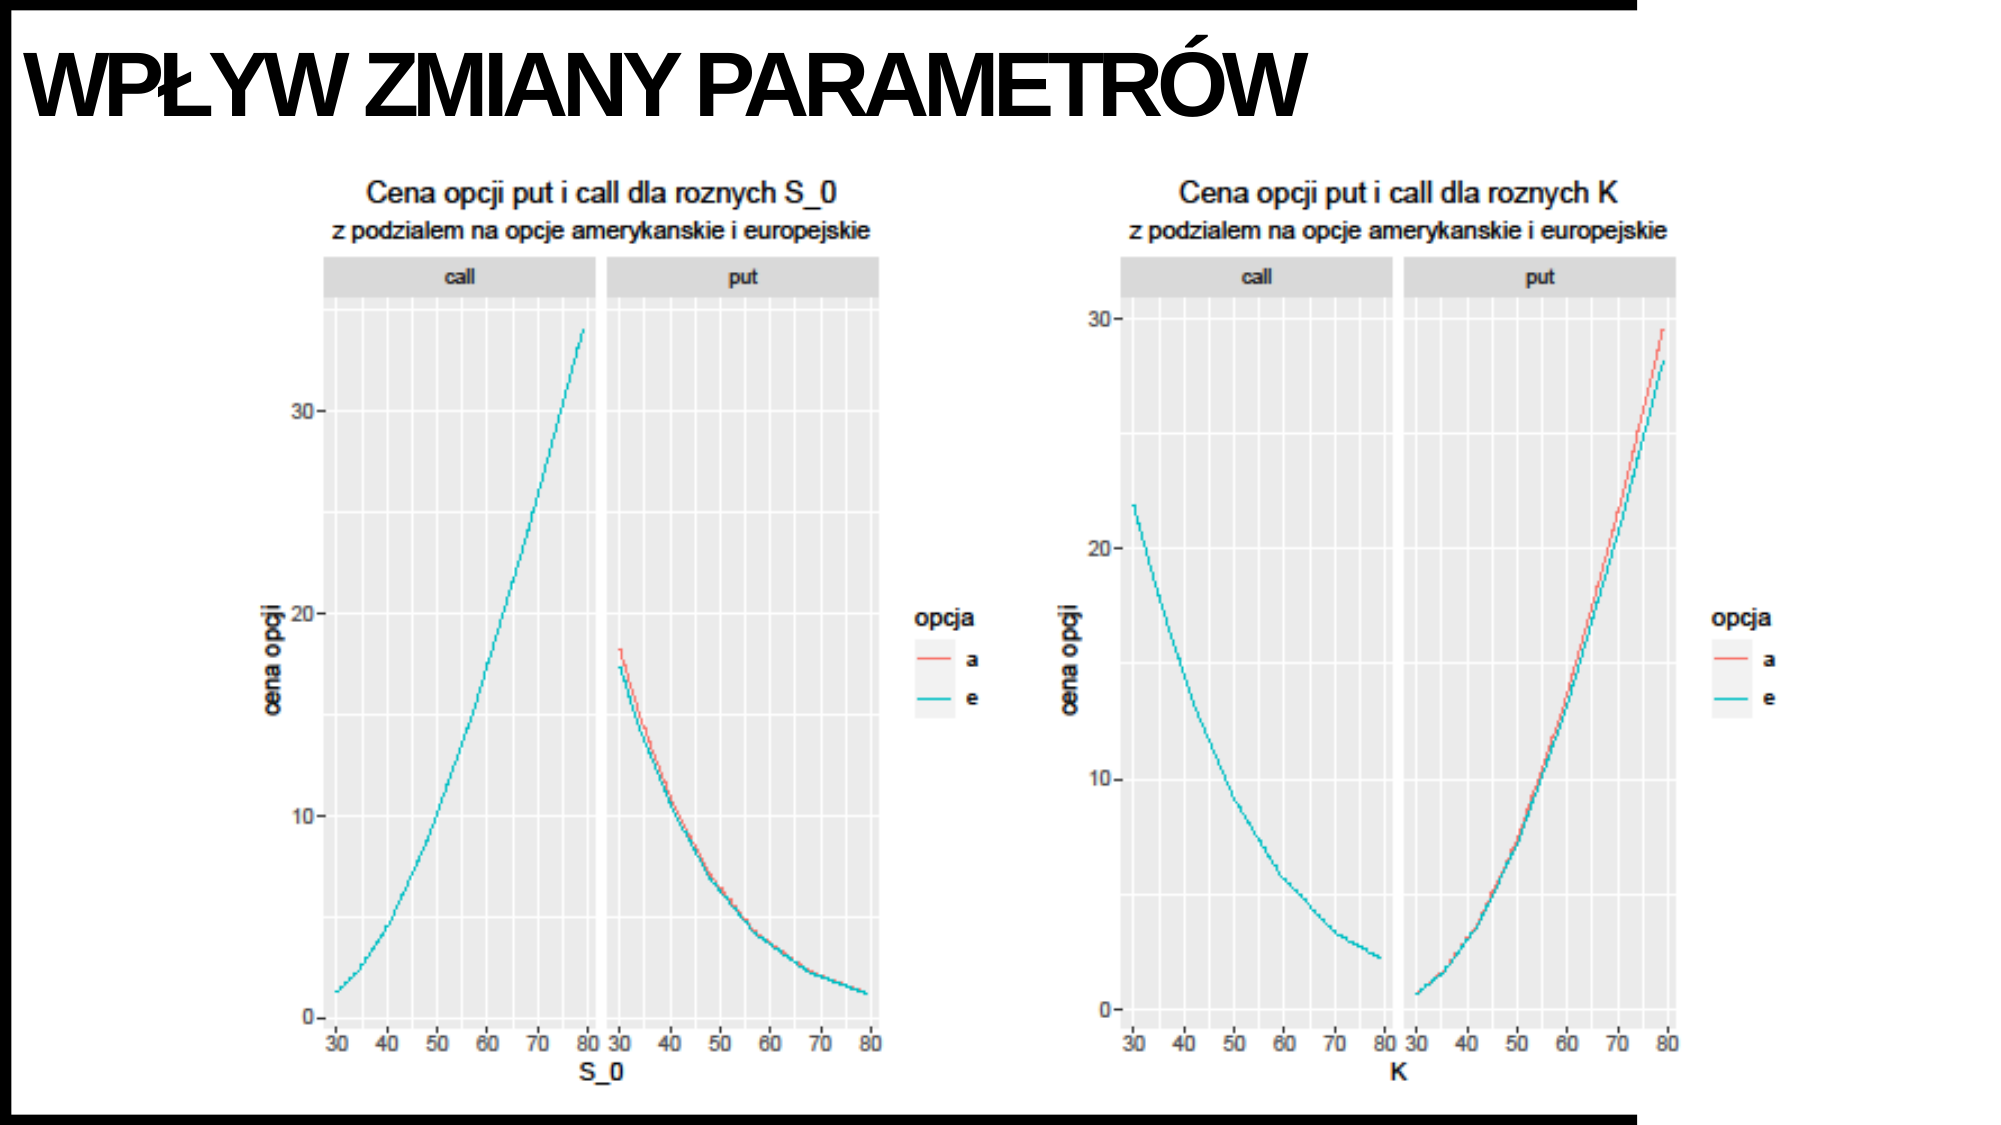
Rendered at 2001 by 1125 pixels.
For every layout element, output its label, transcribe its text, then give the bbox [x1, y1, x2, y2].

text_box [1047, 172, 1798, 1099]
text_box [249, 172, 1000, 1099]
title WPŁYW ZMIANY PARAMETRÓW [0, 26, 1329, 135]
